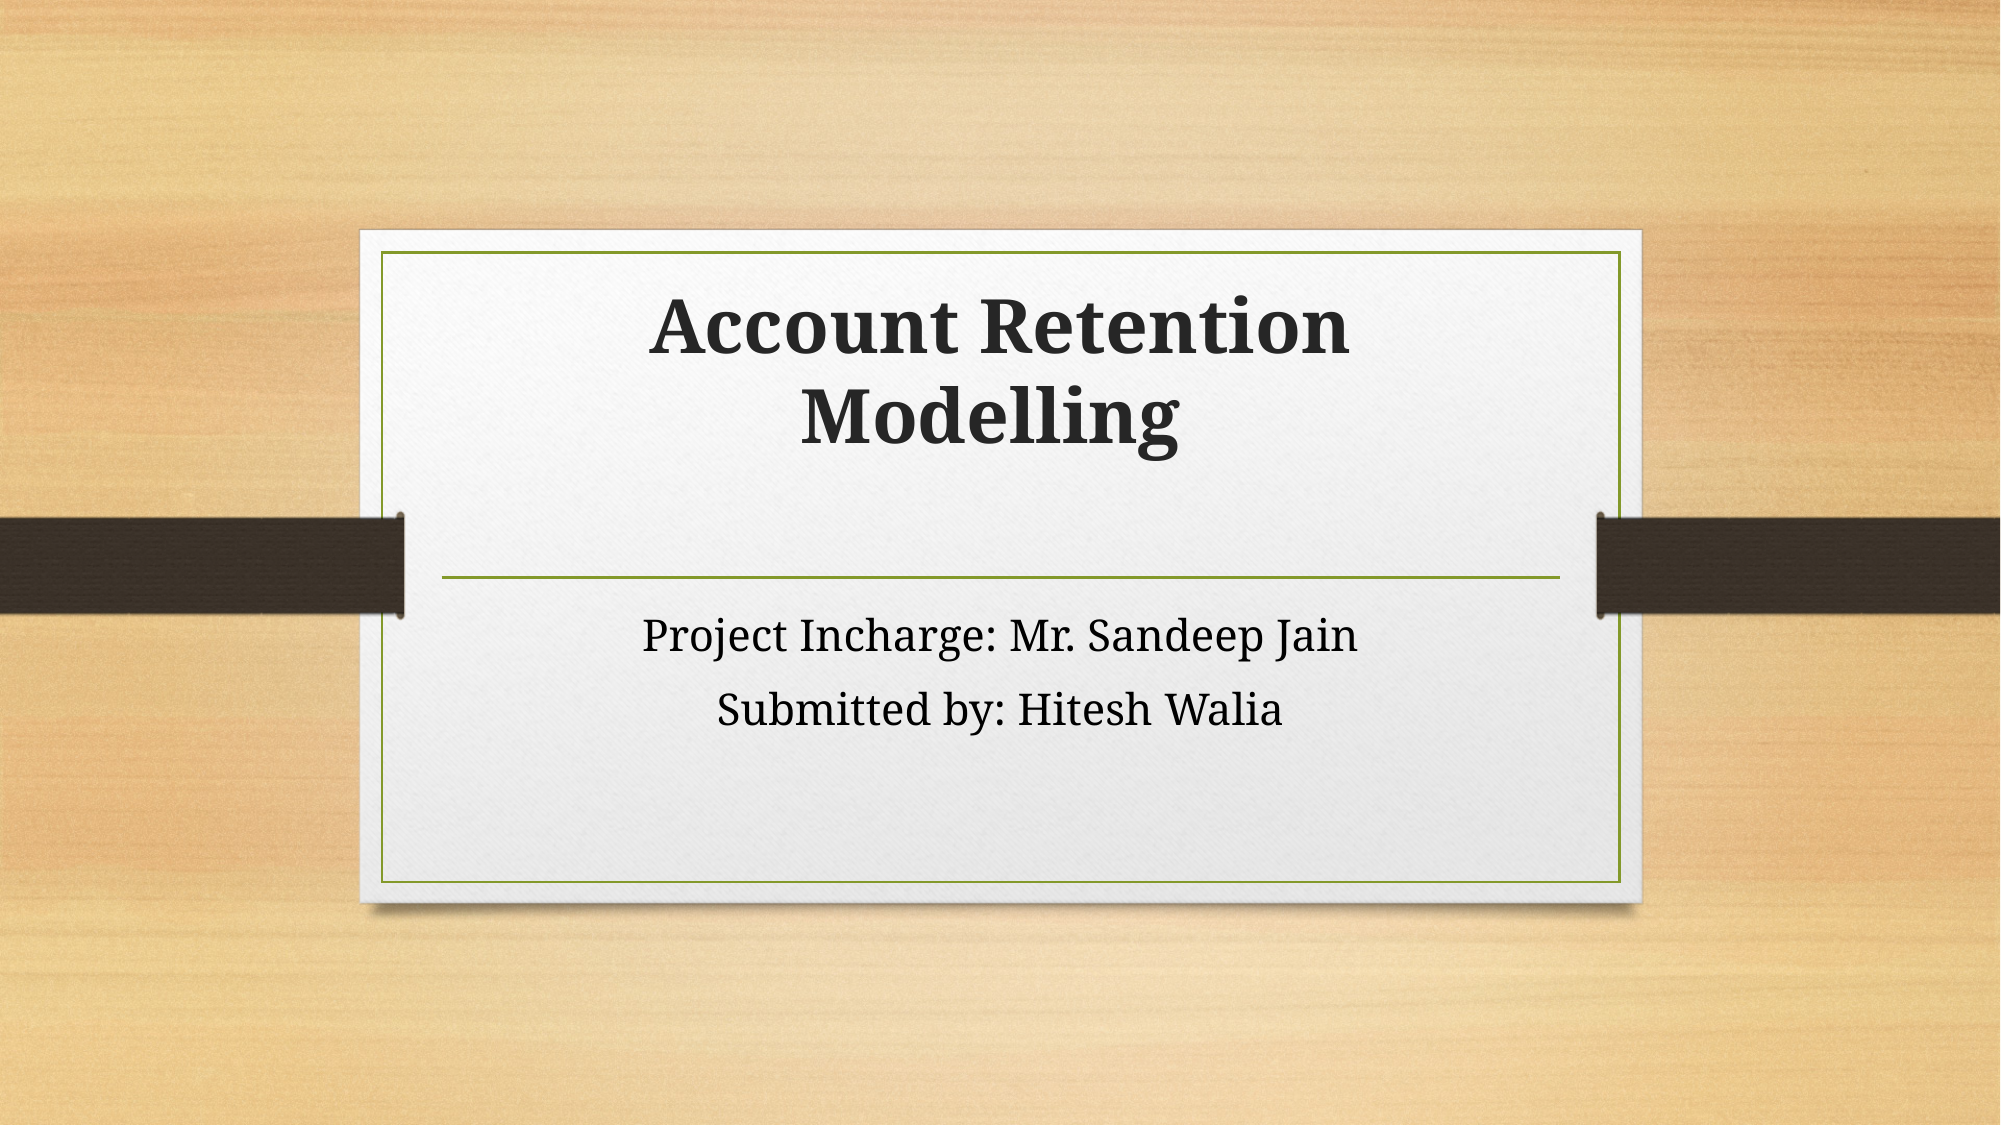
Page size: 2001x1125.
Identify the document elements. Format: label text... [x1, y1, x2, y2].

subtitle Project Incharge: Mr. Sandeep Jain Submitted by: Hitesh Walia [441, 600, 1560, 817]
picture [0, 0, 2001, 1125]
title Account Retention Modelling [441, 306, 1560, 556]
